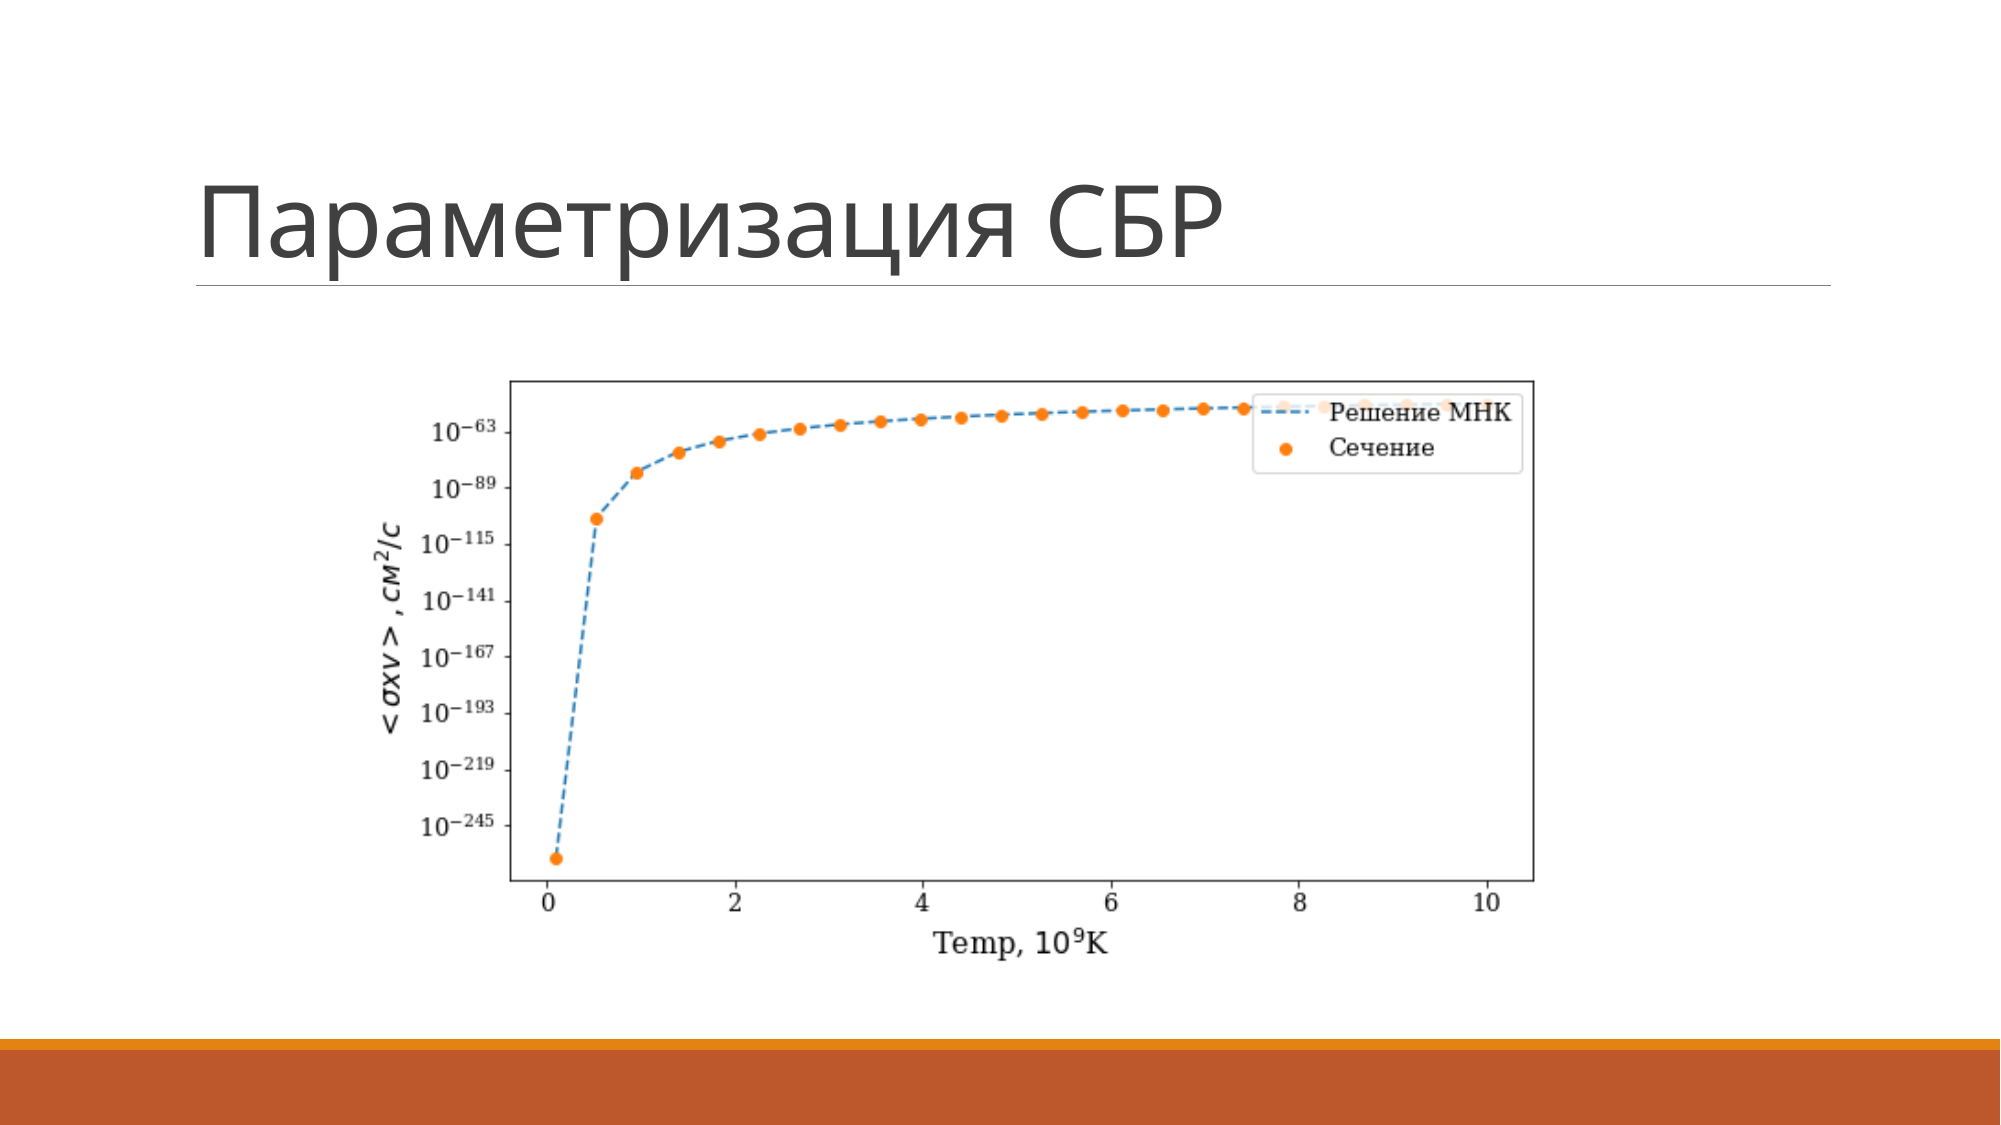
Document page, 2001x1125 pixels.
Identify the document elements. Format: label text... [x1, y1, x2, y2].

title Параметризация СБР [180, 47, 1830, 285]
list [344, 302, 1666, 964]
